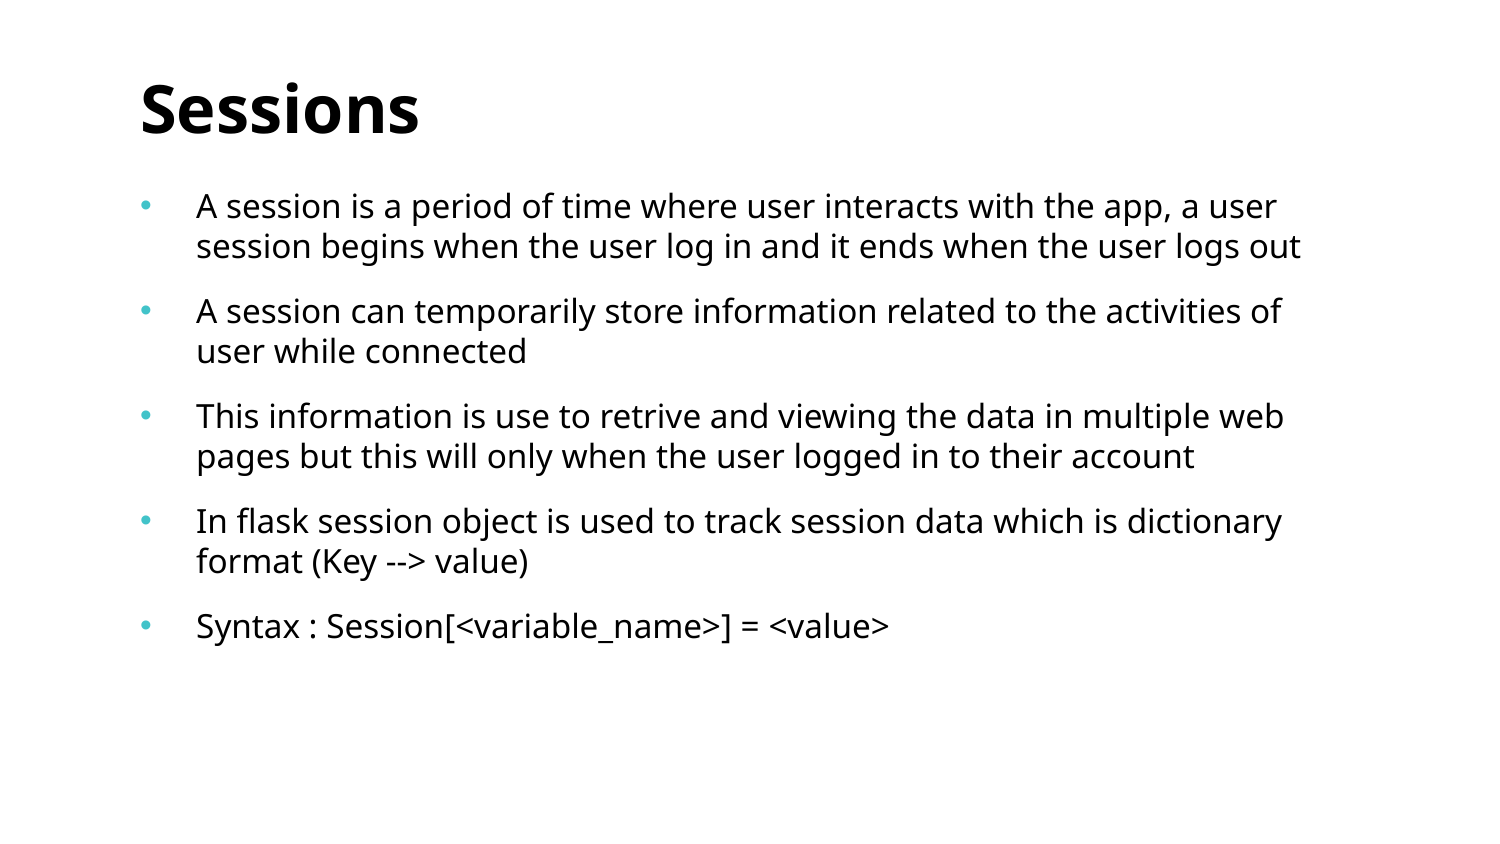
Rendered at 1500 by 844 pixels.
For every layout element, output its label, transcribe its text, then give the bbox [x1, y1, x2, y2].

title Sessions [125, 57, 1375, 155]
list A session is a period of time where user interacts with the app, a user session begins when the user log in and it ends when the user logs out A session can temporarily store information related to the activities of user while connected This information is use to retrive and viewing the data in multiple web pages but this will only when the user logged in to their account In flask session object is used to track session data which is dictionary format (Key --> value) Syntax : Session[<variable_name>] = <value> [125, 170, 1375, 735]
